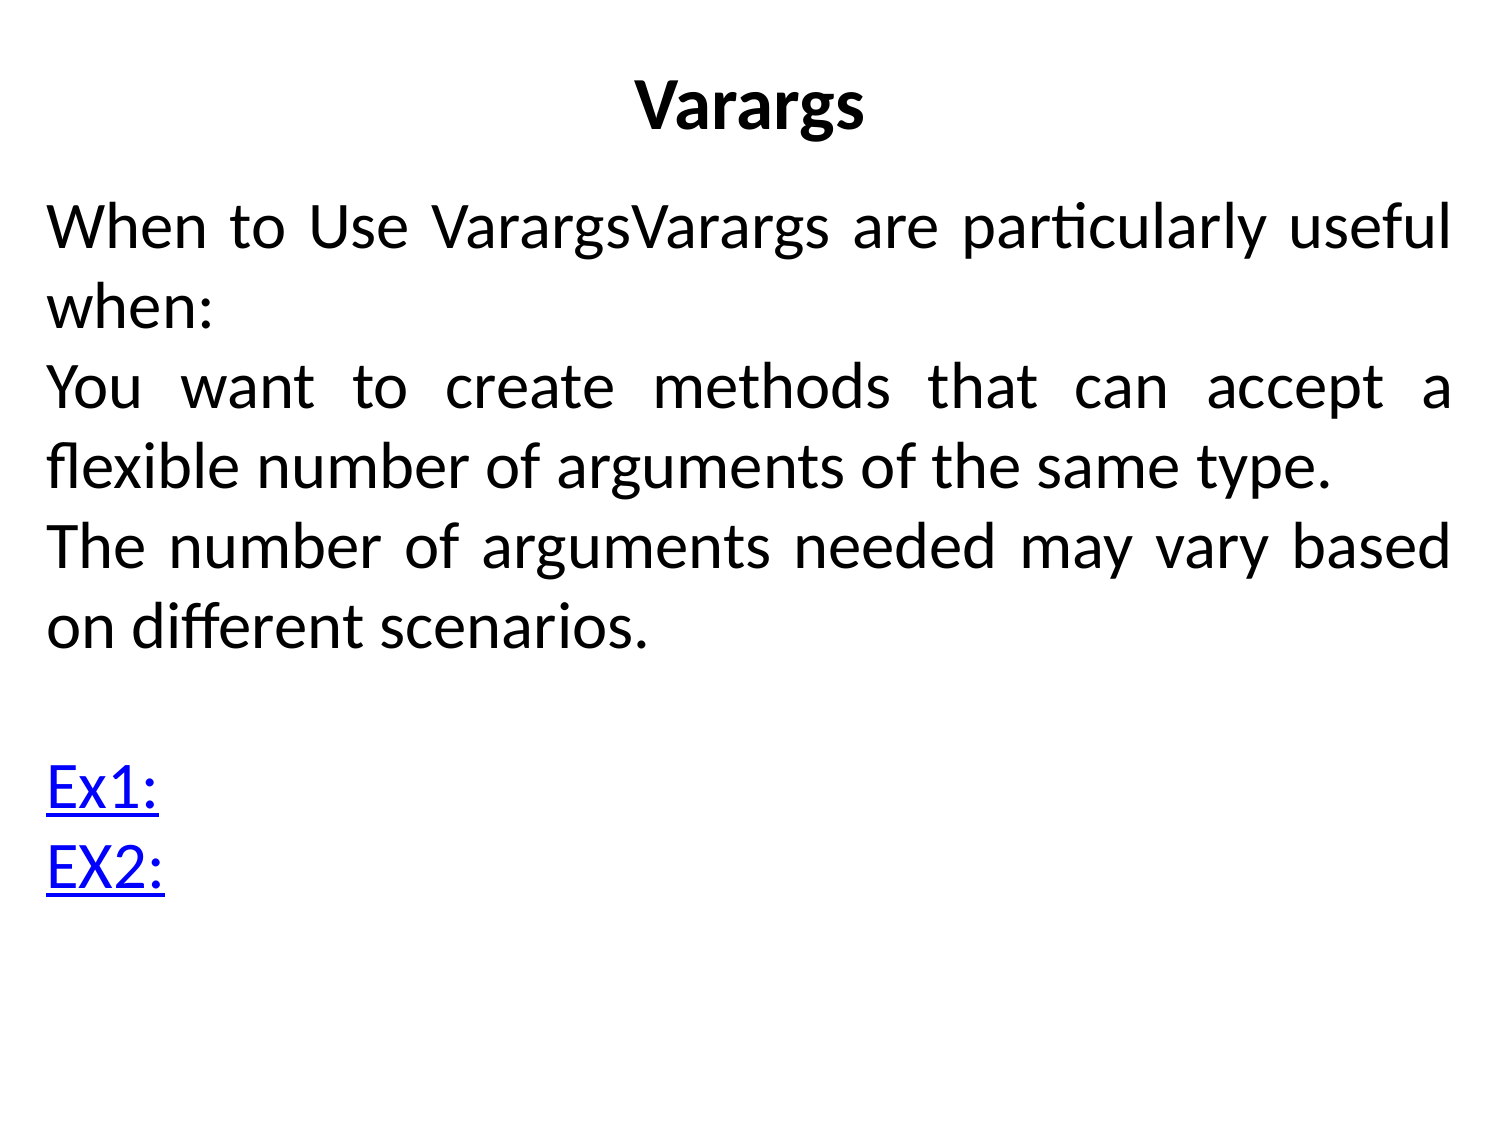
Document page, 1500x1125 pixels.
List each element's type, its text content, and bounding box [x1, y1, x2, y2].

text_box When to Use VarargsVarargs are particularly useful when: You want to create methods that can accept a flexible number of arguments of the same type. The number of arguments needed may vary based on different scenarios. Ex1: EX2: [31, 174, 1469, 910]
title Varargs [0, 24, 1500, 175]
